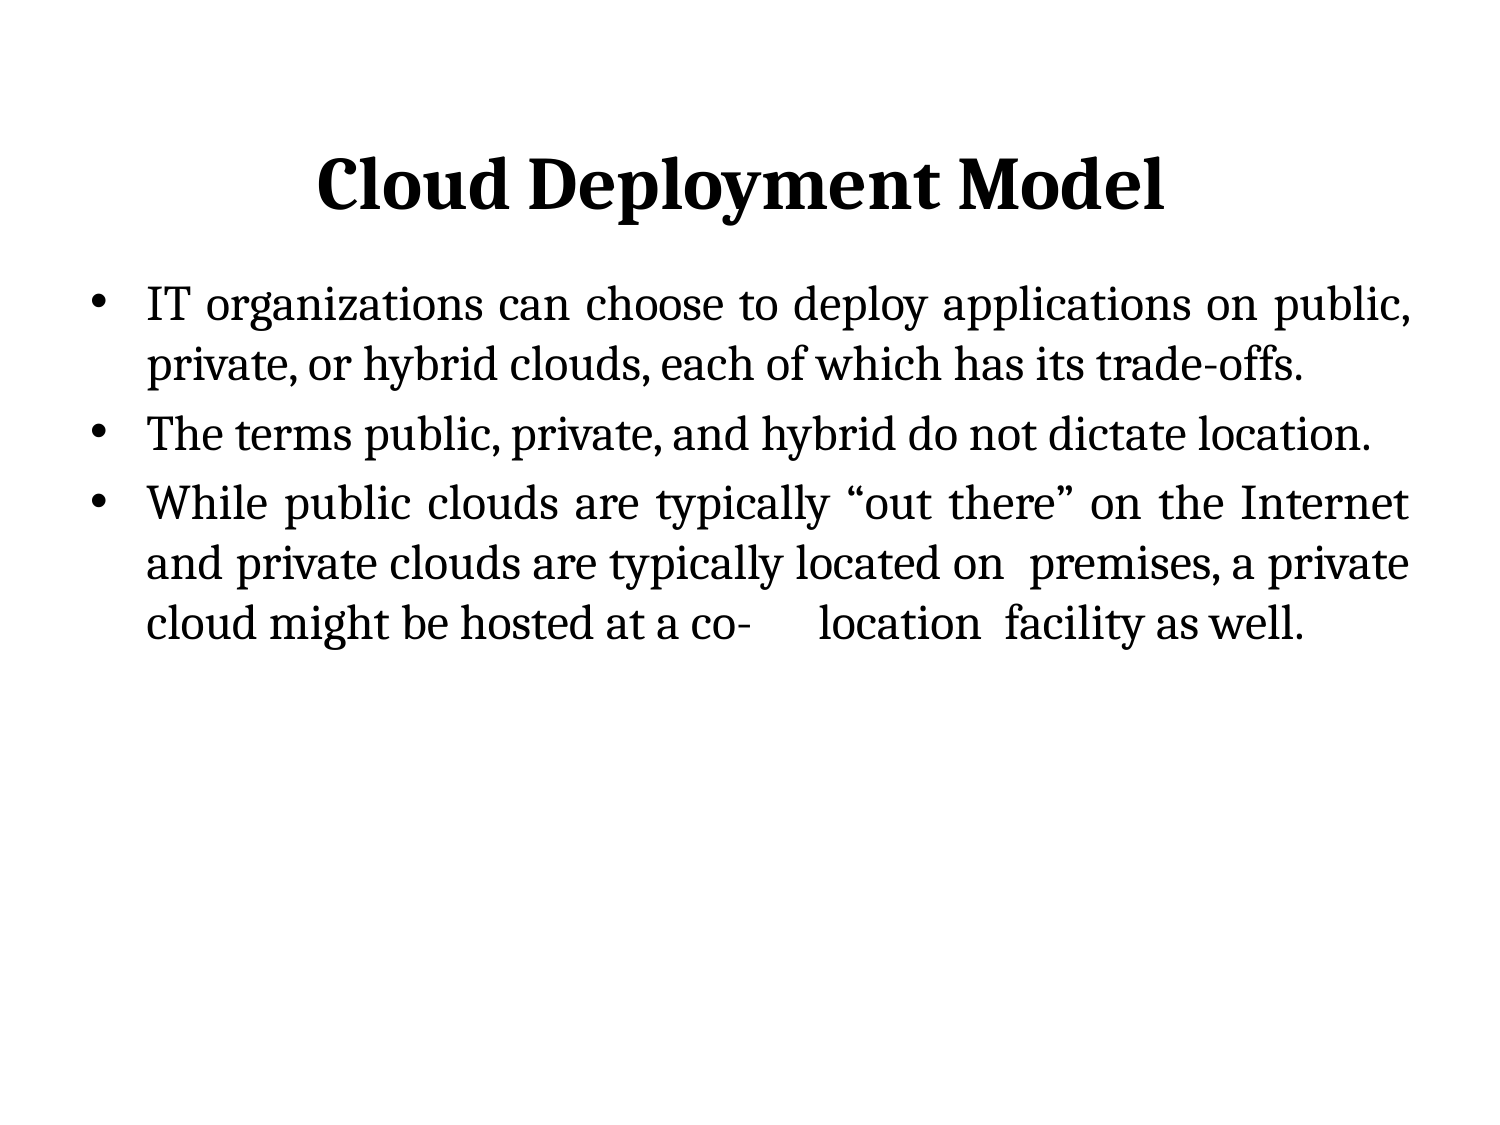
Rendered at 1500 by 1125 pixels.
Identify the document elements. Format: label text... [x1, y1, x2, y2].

title Cloud Deployment Model [75, 45, 1425, 233]
list IT organizations can choose to deploy applications on public, private, or hybrid clouds, each of which has its trade-offs. The terms public, private, and hybrid do not dictate location. While public clouds are typically “out there” on the Internet and private clouds are typically located on premises, a private cloud might be hosted at a co- location facility as well. [75, 262, 1425, 1005]
